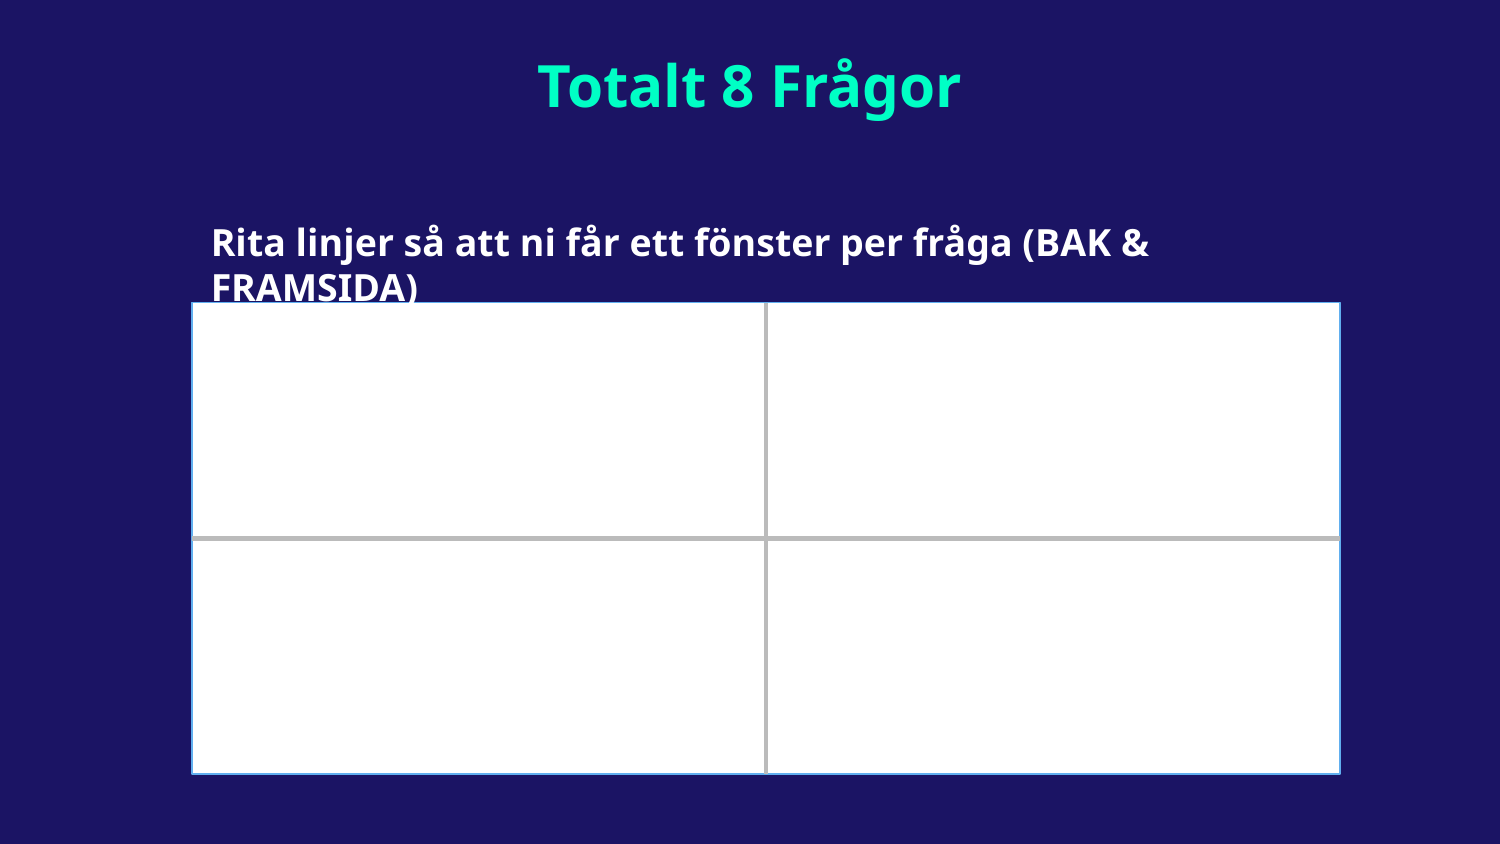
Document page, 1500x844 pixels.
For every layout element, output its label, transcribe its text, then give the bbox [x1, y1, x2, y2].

text_box [771, 302, 1341, 537]
text_box [191, 302, 761, 537]
title Totalt 8 Frågor [466, 33, 1034, 144]
text_box Rita linjer så att ni får ett fönster per fråga (BAK & FRAMSIDA) [195, 203, 1313, 324]
text_box [191, 544, 761, 774]
text_box [771, 543, 1341, 774]
